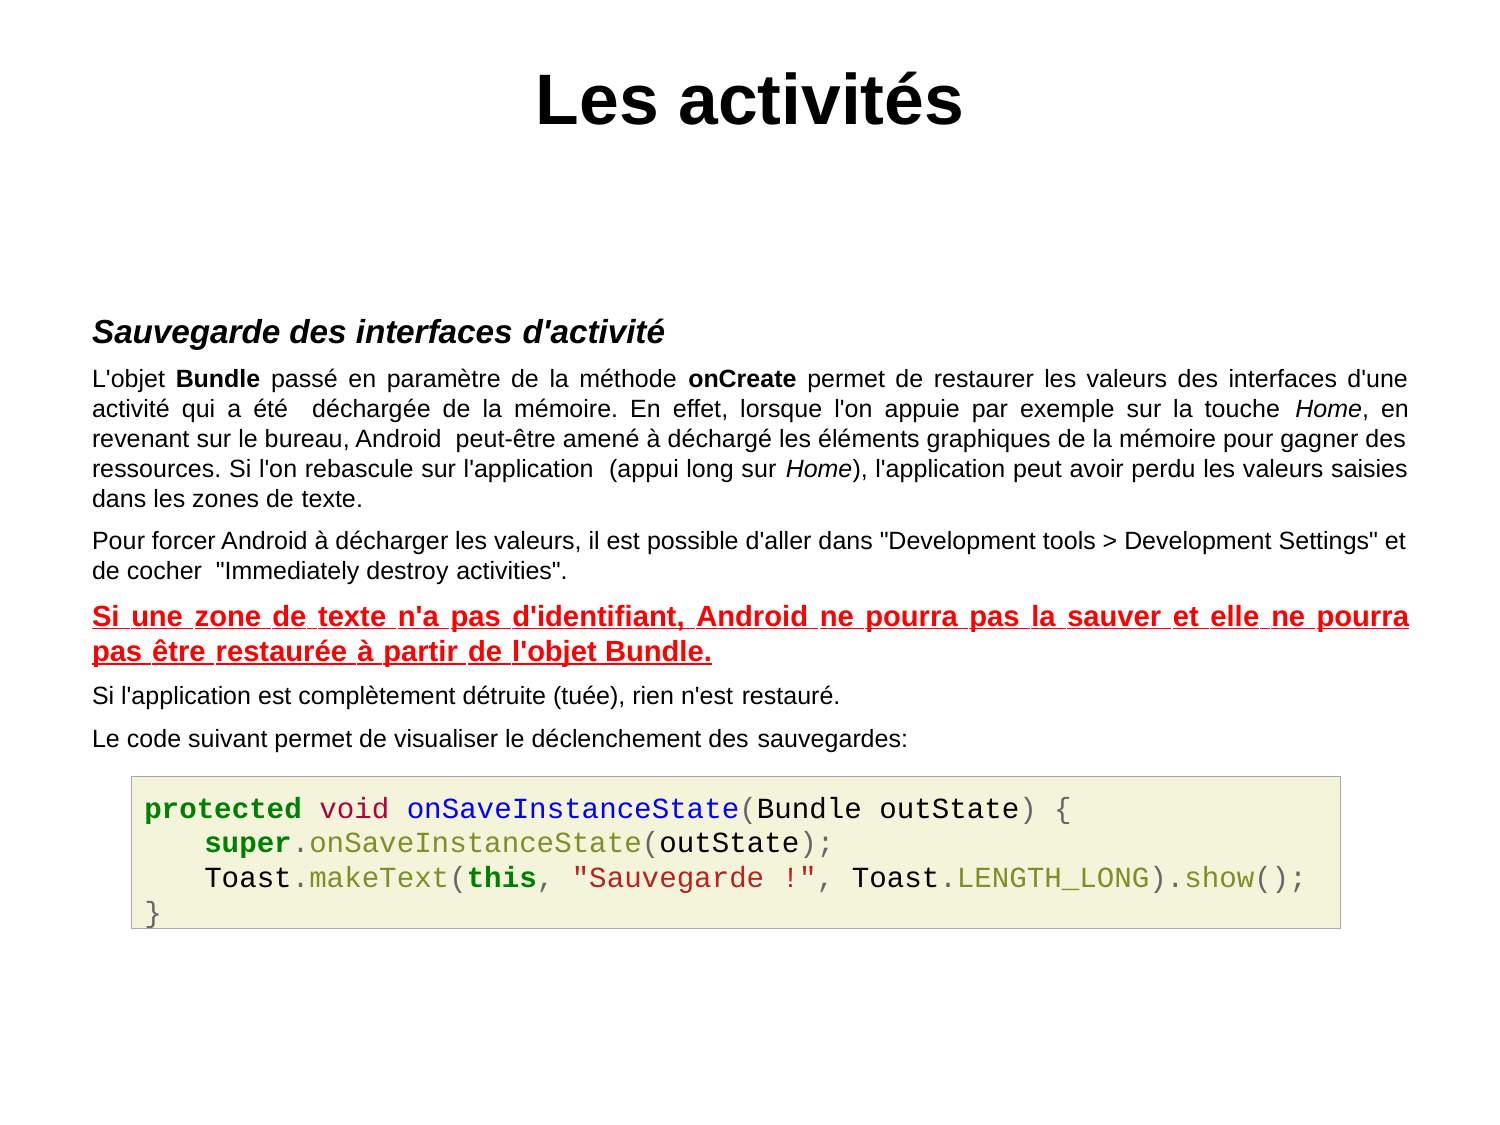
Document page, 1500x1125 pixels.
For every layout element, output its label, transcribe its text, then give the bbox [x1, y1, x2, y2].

title Les activités [75, 45, 1425, 233]
list Sauvegarde des interfaces d'activité L'objet Bundle passé en paramètre de la méthode onCreate permet de restaurer les valeurs des interfaces d'une activité qui a été déchargée de la mémoire. En effet, lorsque l'on appuie par exemple sur la touche Home, en revenant sur le bureau, Android peut-être amené à déchargé les éléments graphiques de la mémoire pour gagner des ressources. Si l'on rebascule sur l'application (appui long sur Home), l'application peut avoir perdu les valeurs saisies dans les zones de texte. Pour forcer Android à décharger les valeurs, il est possible d'aller dans "Development tools > Development Settings" et de cocher "Immediately destroy activities". Si une zone de texte n'a pas d'identifiant, Android ne pourra pas la sauver et elle ne pourra pas être restaurée à partir de l'objet Bundle. Si l'application est complètement détruite (tuée), rien n'est restauré. Le code suivant permet de visualiser le déclenchement des sauvegardes: [75, 262, 1425, 776]
text_box protected void onSaveInstanceState(Bundle outState) { super.onSaveInstanceState(outState); Toast.makeText(this, "Sauvegarde !", Toast.LENGTH_LONG).show(); } [131, 776, 1341, 929]
